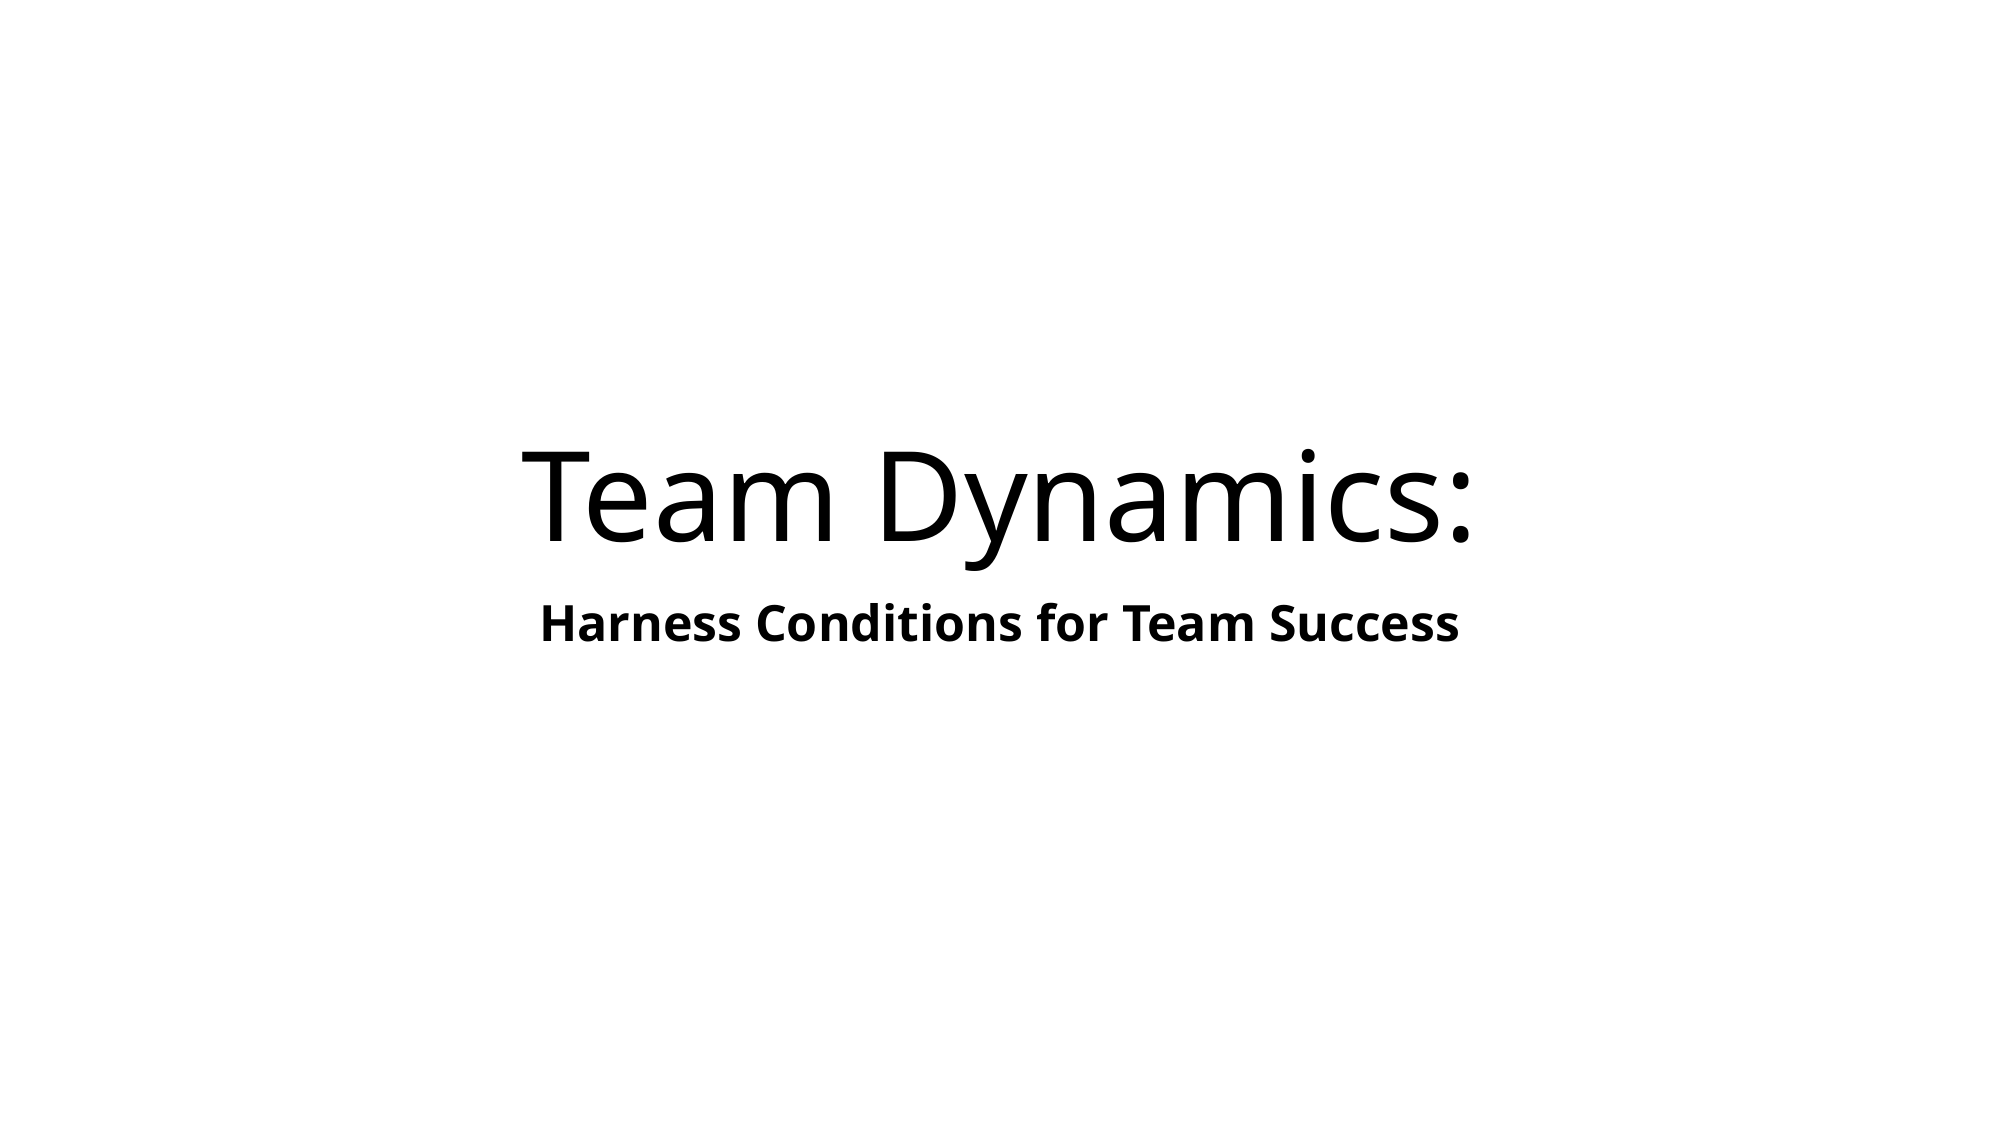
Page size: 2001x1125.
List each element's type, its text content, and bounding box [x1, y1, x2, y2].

title Team Dynamics: [249, 184, 1750, 576]
subtitle Harness Conditions for Team Success [249, 590, 1750, 863]
